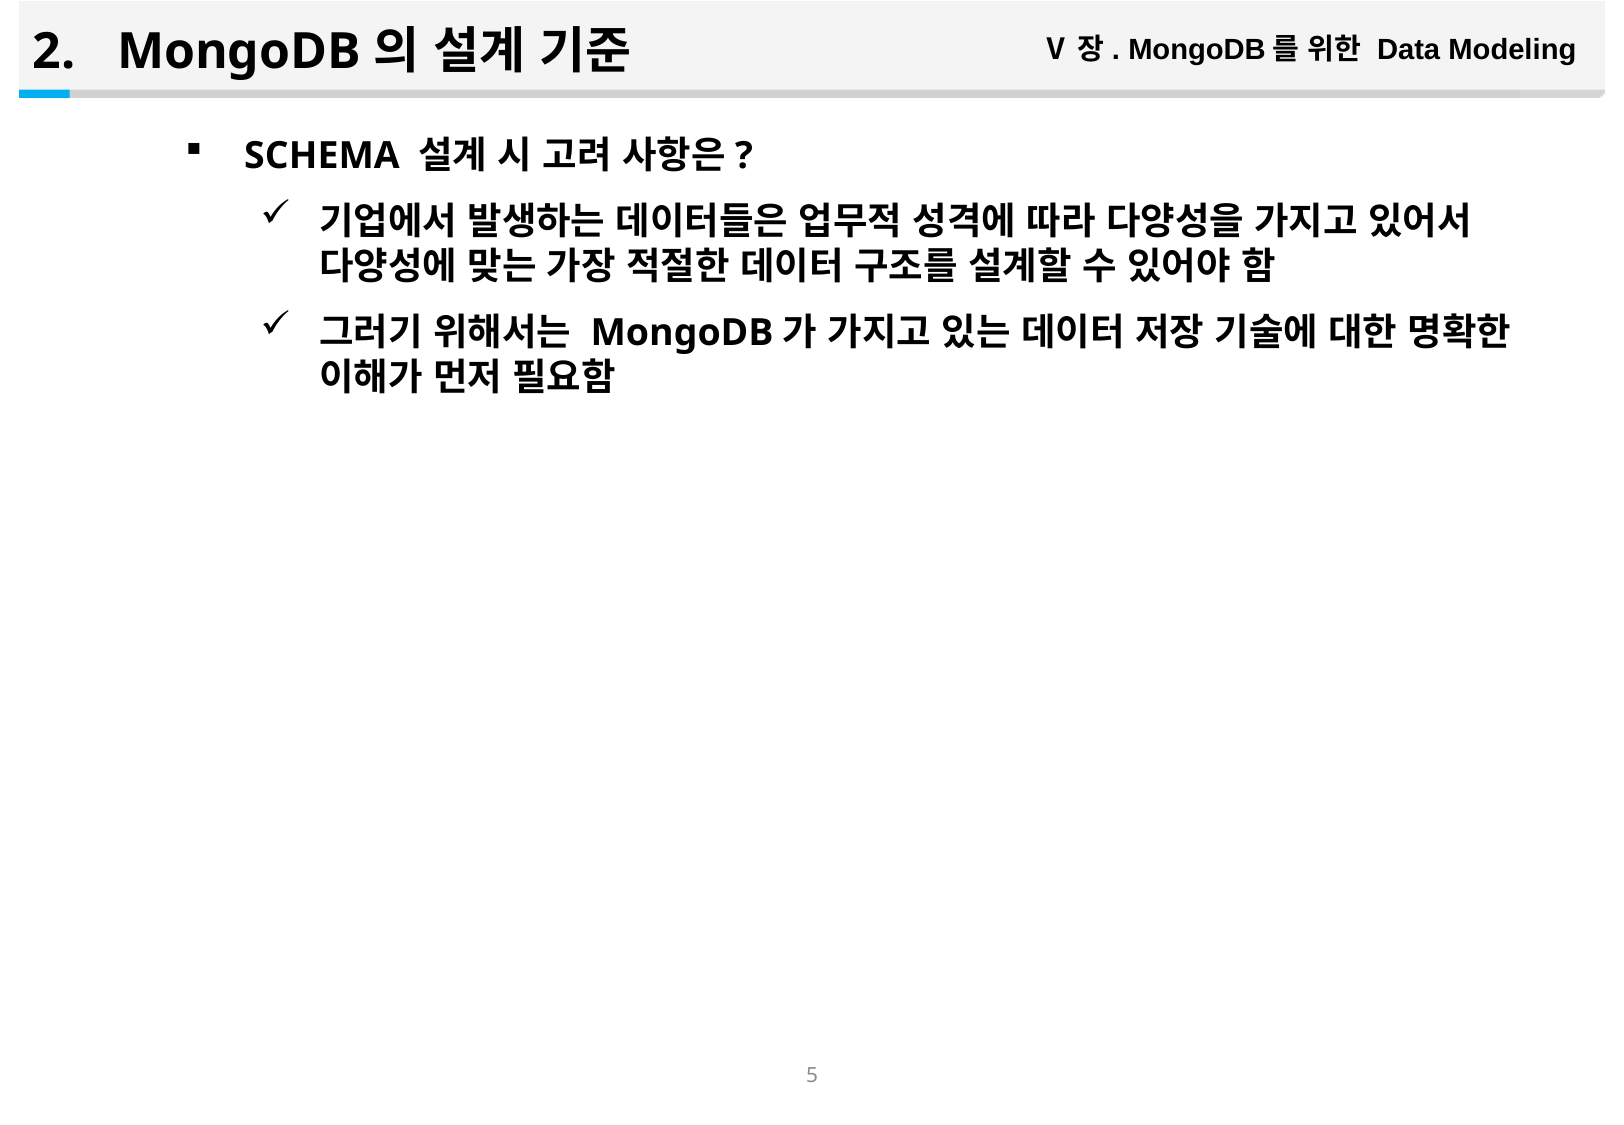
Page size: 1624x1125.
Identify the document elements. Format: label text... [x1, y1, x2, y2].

picture [19, 1, 1605, 98]
list MongoDB의 설계 기준 [17, 11, 1167, 85]
slide_number 4 [622, 1045, 1002, 1106]
text_box Ⅴ장. MongoDB를 위한 Data Modeling [1026, 22, 1600, 73]
text_box SCHEMA 설계 시 고려 사항은? 기업에서 발생하는 데이터들은 업무적 성격에 따라 다양성을 가지고 있어서 다양성에 맞는 가장 적절한 데이터 구조를 설계할 수 있어야 함 그러기 위해서는 MongoDB가 가지고 있는 데이터 저장 기술에 대한 명확한 이해가 먼저 필요함 [20, 123, 1602, 406]
